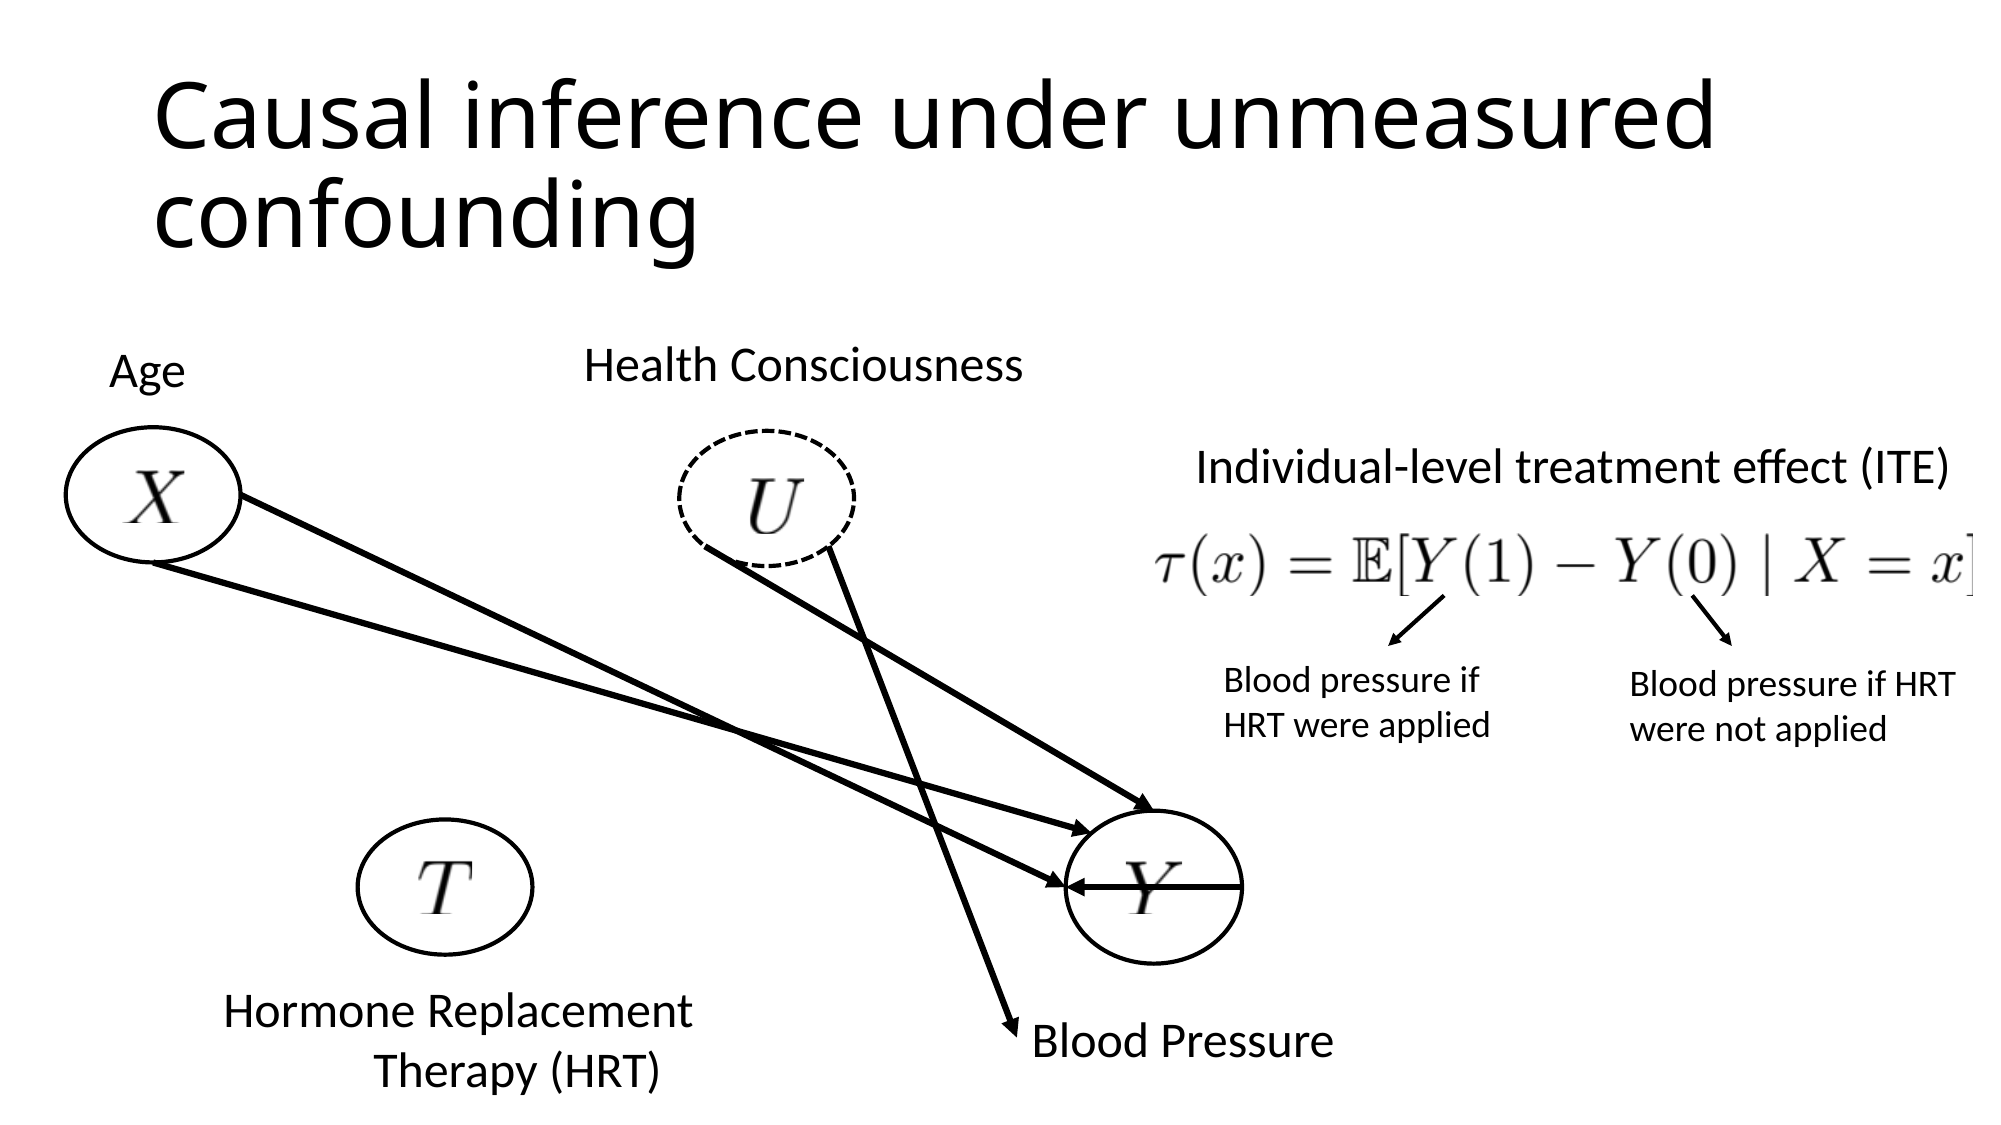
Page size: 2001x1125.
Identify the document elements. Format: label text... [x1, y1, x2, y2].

text_box [356, 888, 534, 956]
text_box [678, 429, 855, 494]
text_box Blood Pressure [1016, 1000, 1471, 1075]
text_box Hormone Replacement Therapy (HRT) [208, 969, 973, 1105]
picture [417, 888, 473, 914]
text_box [240, 494, 1066, 888]
text_box [1064, 809, 1244, 965]
text_box Blood pressure if HRT were not applied [1614, 651, 1976, 756]
picture [121, 469, 185, 523]
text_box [1388, 595, 1445, 646]
text_box Individual-level treatment effect (ITE) [1180, 425, 1976, 501]
text_box Blood pressure if HRT were applied [1208, 647, 1515, 753]
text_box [1692, 595, 1732, 646]
text_box Age [94, 330, 323, 405]
text_box [64, 426, 242, 564]
picture [1125, 860, 1183, 914]
text_box Health Consciousness [569, 324, 1039, 399]
title Causal inference under unmeasured confounding [137, 59, 1863, 278]
picture [749, 477, 805, 494]
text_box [1066, 546, 1092, 834]
picture [1154, 532, 1973, 596]
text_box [153, 562, 240, 840]
